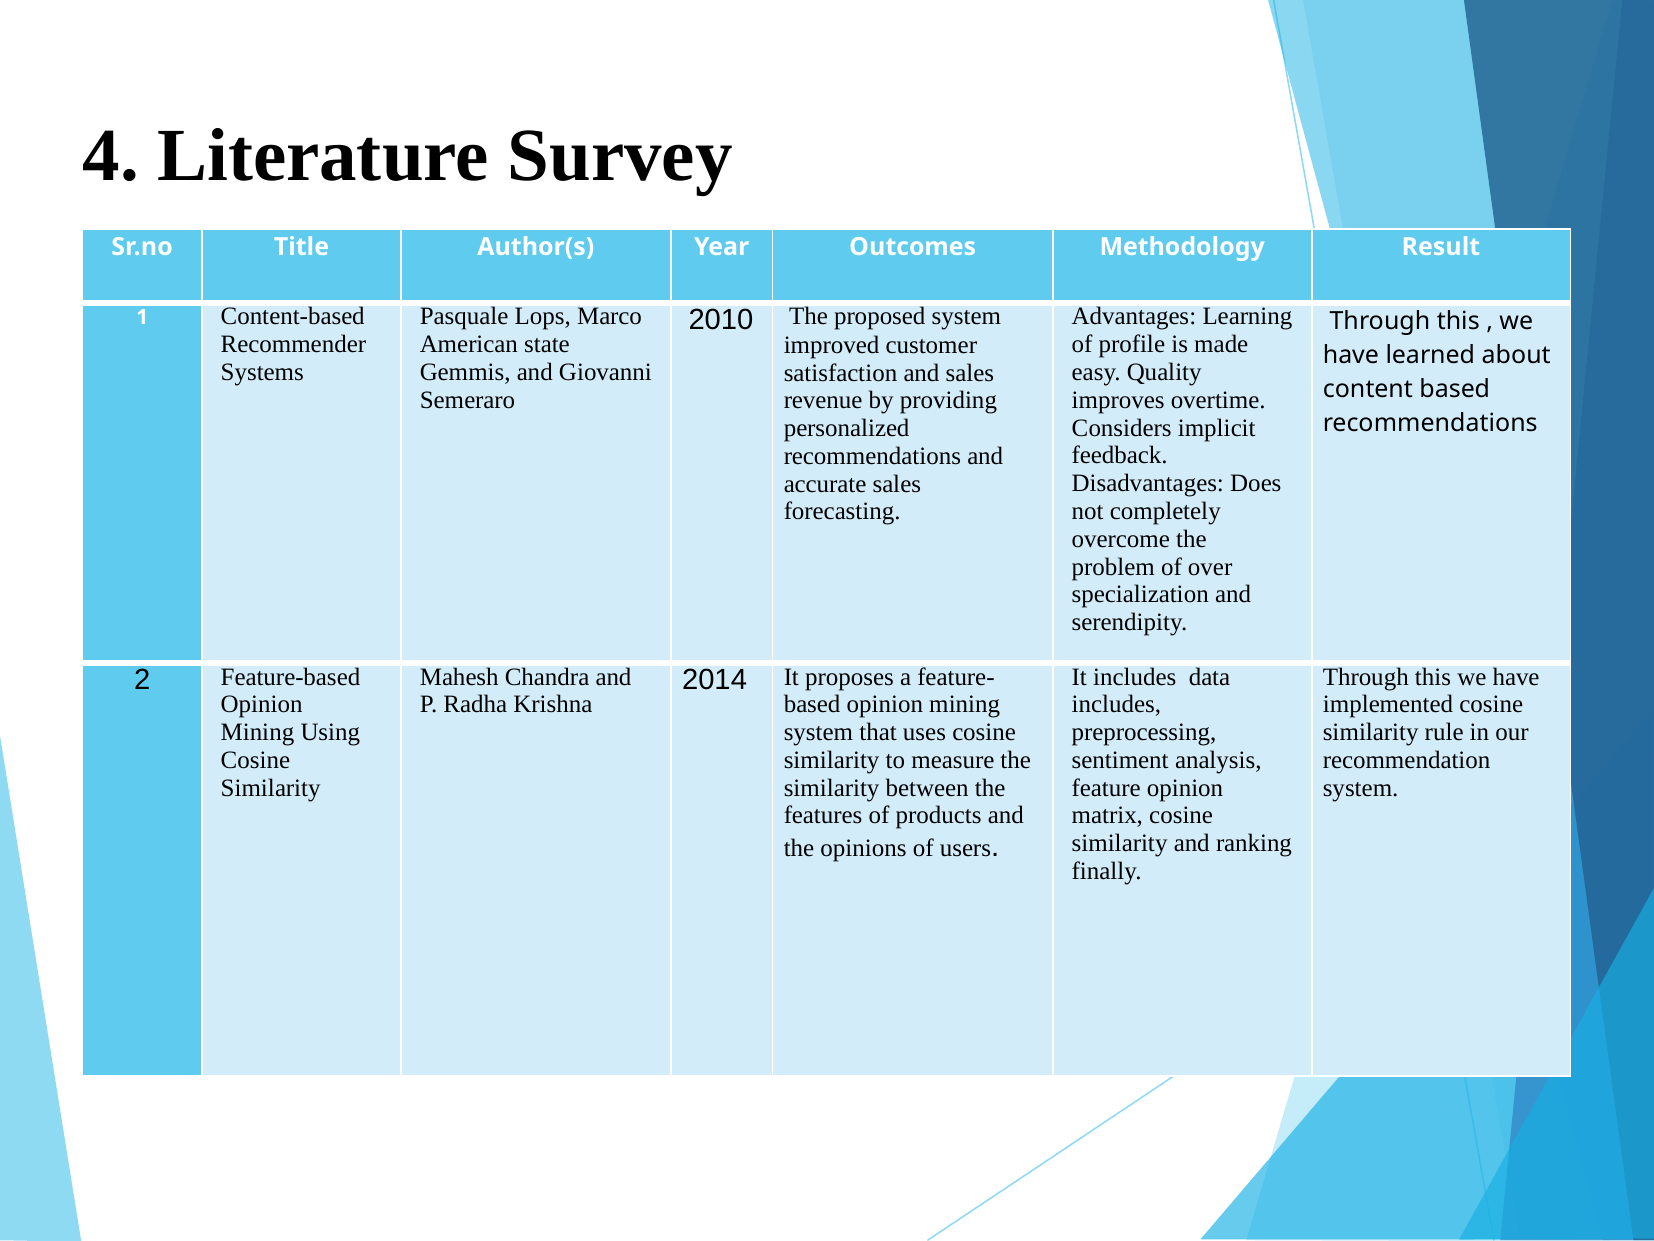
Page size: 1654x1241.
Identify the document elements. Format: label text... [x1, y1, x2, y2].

table_header Year [672, 230, 772, 300]
table_cell It proposes a feature-based opinion mining system that uses cosine similarity to measure the similarity between the features of products and the opinions of users. [773, 666, 1052, 1075]
text_box [82, 1077, 1571, 1109]
table_cell Mahesh Chandra and P. Radha Krishna [402, 666, 670, 1075]
table_header Author(s) [402, 230, 670, 300]
table_cell Content-based Recommender Systems [203, 306, 400, 660]
table_header Title [203, 230, 400, 300]
table_cell 2010 [672, 306, 772, 660]
text_box 4. Literature Survey [82, 49, 1571, 228]
table_cell Feature-based Opinion Mining Using Cosine Similarity [203, 666, 400, 1075]
table_cell 2 [83, 666, 201, 1075]
table_cell 2014 [672, 666, 772, 1075]
table_cell 1 [83, 306, 201, 660]
table_header Outcomes [773, 230, 1052, 300]
table_cell Through this , we have learned about content based recommendations [1313, 306, 1570, 660]
table_cell Pasquale Lops, Marco American state Gemmis, and Giovanni Semeraro [402, 306, 670, 660]
table_cell The proposed system improved customer satisfaction and sales revenue by providing personalized recommendations and accurate sales forecasting. [773, 306, 1052, 660]
table_header Result [1313, 230, 1570, 300]
table_cell Advantages: Learning of рrоfile is made easy. Quality improves overtime. Соnsiders implicit feedback. Disadvantages: Does not completely overcome the problem of over specialization and serendipity. [1054, 306, 1311, 660]
table_cell It includes data includes, preprocessing, sentiment analysis, feature opinion matrix, cosine similarity and ranking finally. [1054, 666, 1311, 1075]
table_header Methodology [1054, 230, 1311, 300]
table_header Sr.no [83, 230, 201, 300]
table_cell Through this we have implemented cosine similarity rule in our recommendation system. [1313, 666, 1570, 1075]
